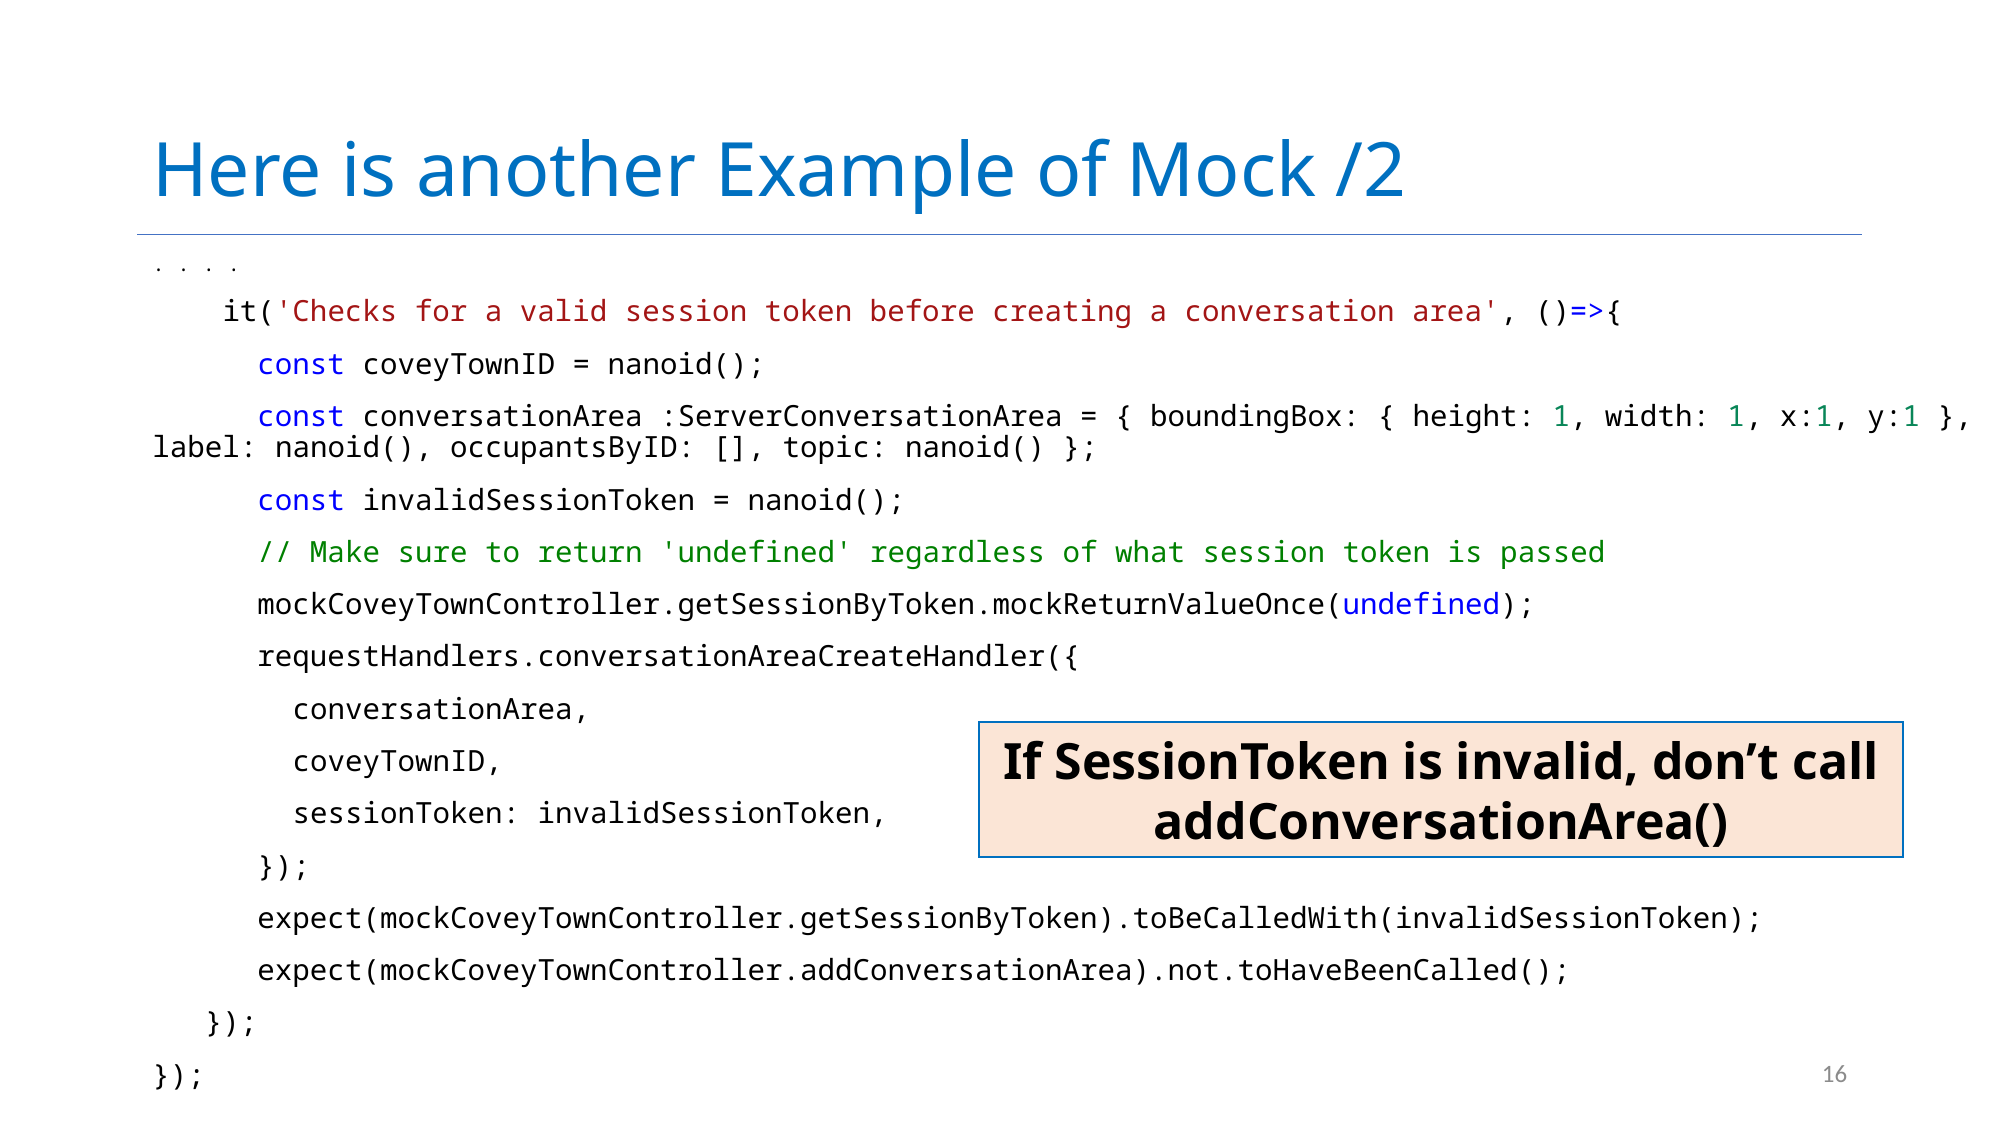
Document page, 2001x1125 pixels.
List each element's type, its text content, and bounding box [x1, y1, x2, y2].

slide_number 16 [1412, 1043, 1863, 1103]
title Here is another Example of Mock /2 [137, 3, 1863, 221]
list . . . . it('Checks for a valid session token before creating a conversation area', ()=>{ const coveyTownID = nanoid(); const conversationArea :ServerConversationArea = { boundingBox: { height: 1, width: 1, x:1, y:1 }, label: nanoid(), occupantsByID: [], topic: nanoid() }; const invalidSessionToken = nanoid(); // Make sure to return 'undefined' regardless of what session token is passed mockCoveyTownController.getSessionByToken.mockReturnValueOnce(undefined); requestHandlers.conversationAreaCreateHandler({ conversationArea, coveyTownID, sessionToken: invalidSessionToken, }); expect(mockCoveyTownController.getSessionByToken).toBeCalledWith(invalidSessionToken); expect(mockCoveyTownController.addConversationArea).not.toHaveBeenCalled(); }); }); [137, 246, 2000, 1043]
text_box If SessionToken is invalid, don’t call addConversationArea() [978, 721, 1904, 858]
